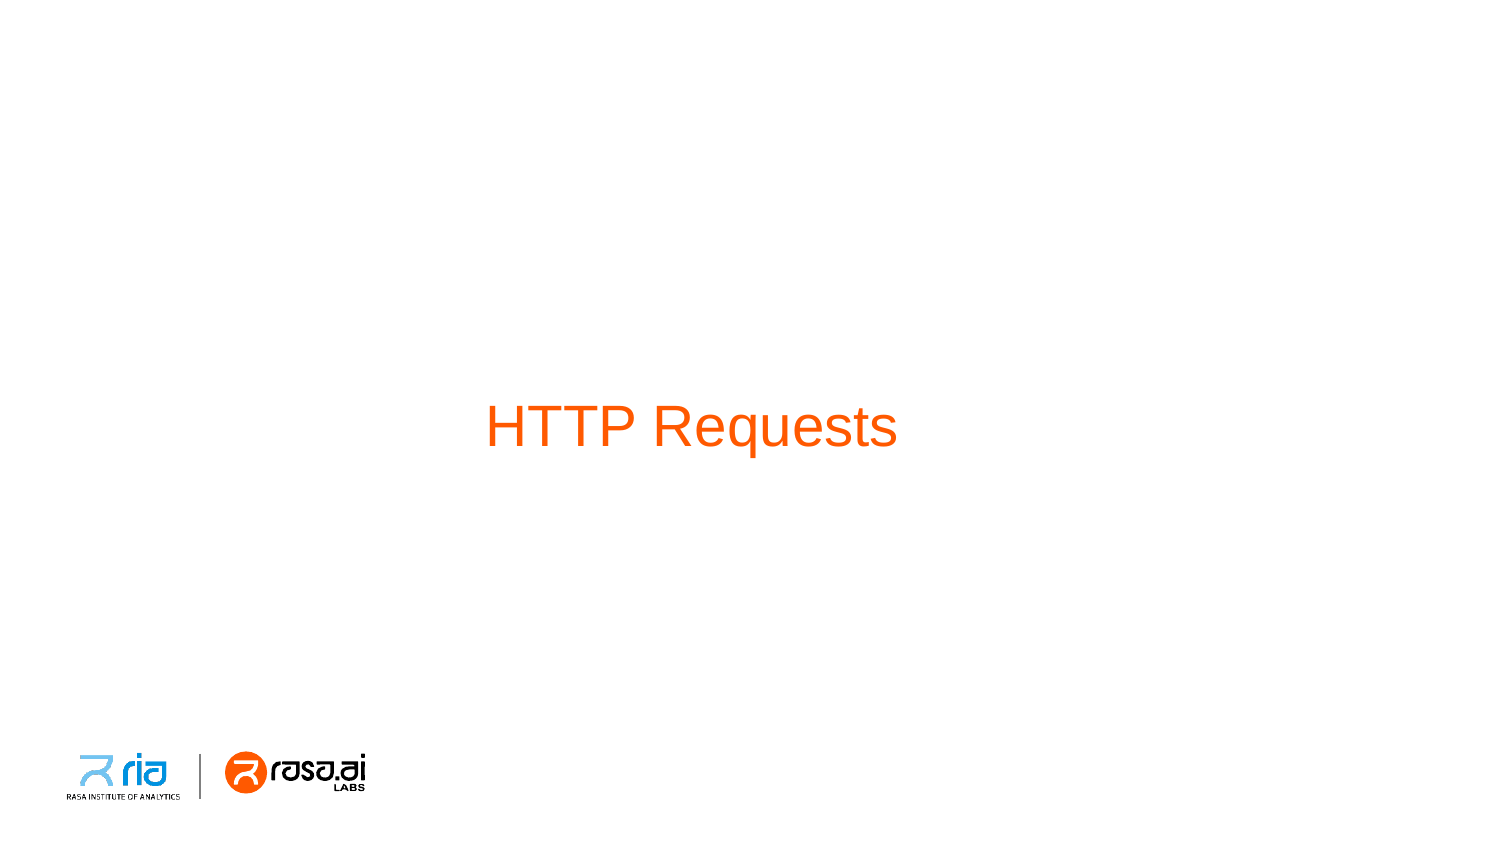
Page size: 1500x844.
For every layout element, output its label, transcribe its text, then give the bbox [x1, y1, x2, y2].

picture [58, 744, 188, 808]
title HTTP Requests [55, 388, 1331, 460]
